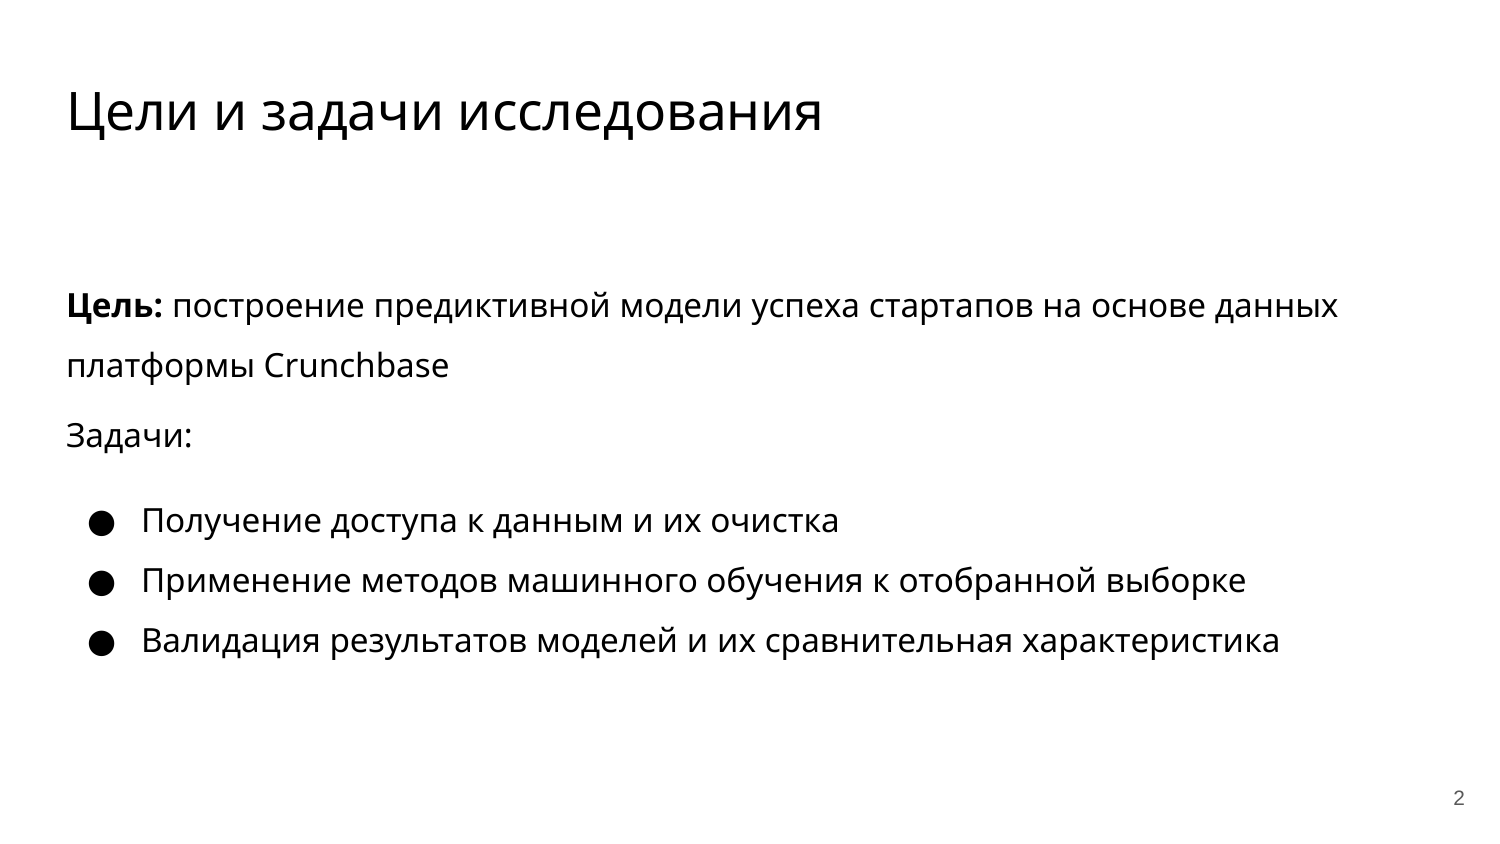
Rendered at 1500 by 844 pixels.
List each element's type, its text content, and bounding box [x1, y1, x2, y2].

title Цели и задачи исследования [51, 62, 1449, 157]
slide_number ‹#› [1389, 764, 1480, 830]
list Цель: построение предиктивной модели успеха стартапов на основе данных платформы Crunchbase Задачи: Получение доступа к данным и их очистка Применение методов машинного обучения к отобранной выборке Валидация результатов моделей и их сравнительная характеристика [51, 189, 1449, 750]
